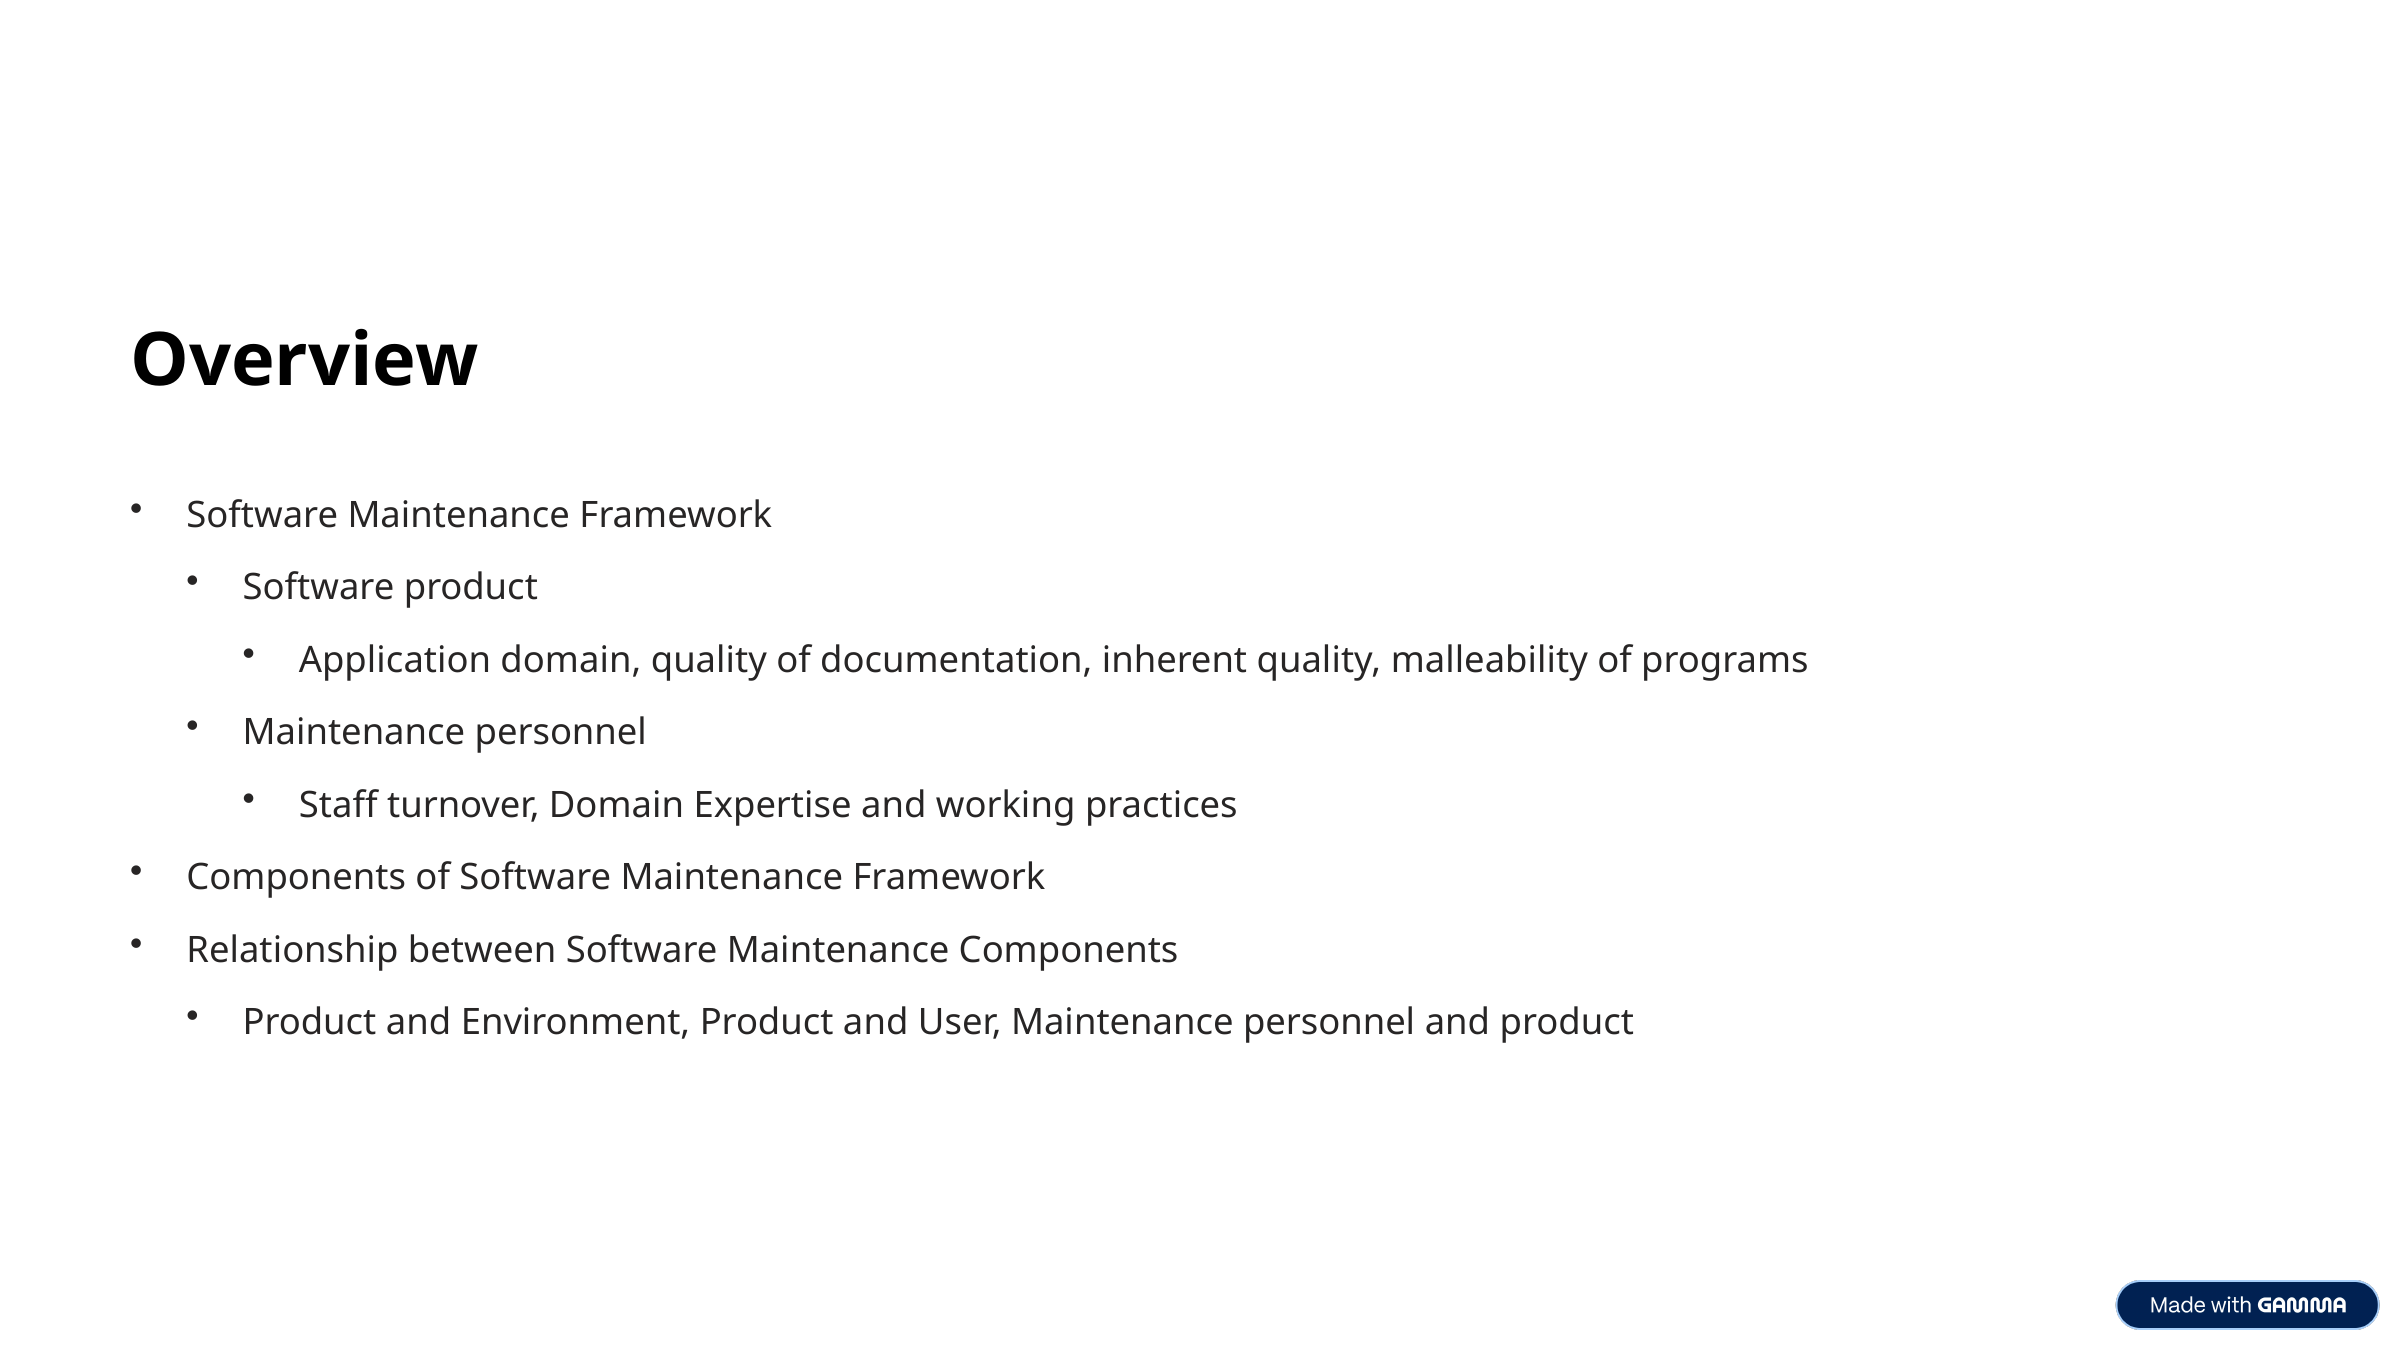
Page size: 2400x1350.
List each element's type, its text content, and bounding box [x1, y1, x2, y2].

text_box Application domain, quality of documentation, inherent quality, malleability of programs [130, 620, 2270, 680]
text_box Software product [130, 547, 2270, 608]
text_box Overview [130, 307, 875, 401]
text_box Maintenance personnel [130, 692, 2270, 753]
text_box Components of Software Maintenance Framework [130, 837, 2270, 898]
picture [2106, 1271, 2389, 1339]
text_box Relationship between Software Maintenance Components [130, 910, 2270, 970]
text_box Staff turnover, Domain Expertise and working practices [130, 765, 2270, 825]
text_box Software Maintenance Framework [130, 474, 2270, 535]
text_box Product and Environment, Product and User, Maintenance personnel and product [130, 982, 2270, 1043]
